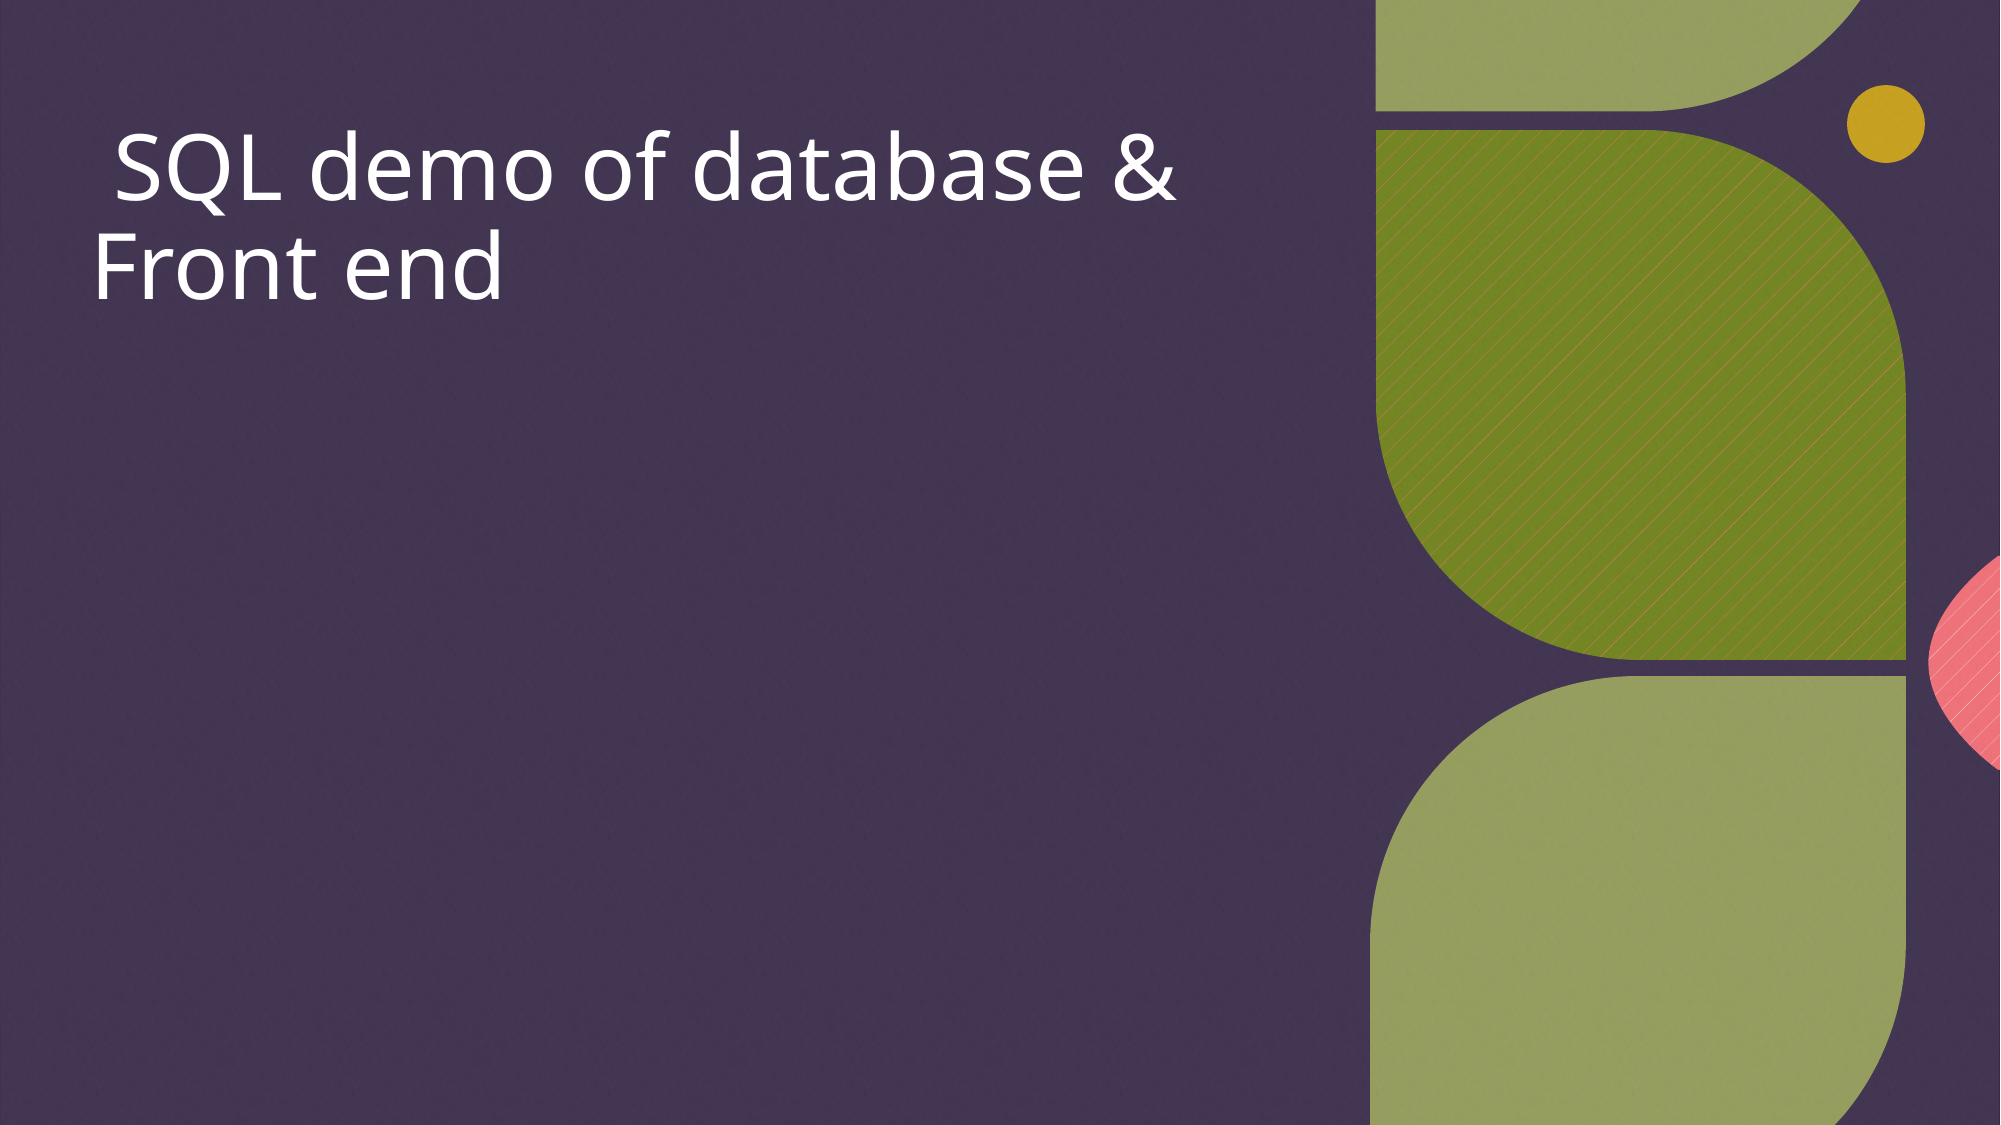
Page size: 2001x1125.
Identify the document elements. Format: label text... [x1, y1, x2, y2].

title SQL demo of database & Front end [75, 109, 1336, 327]
